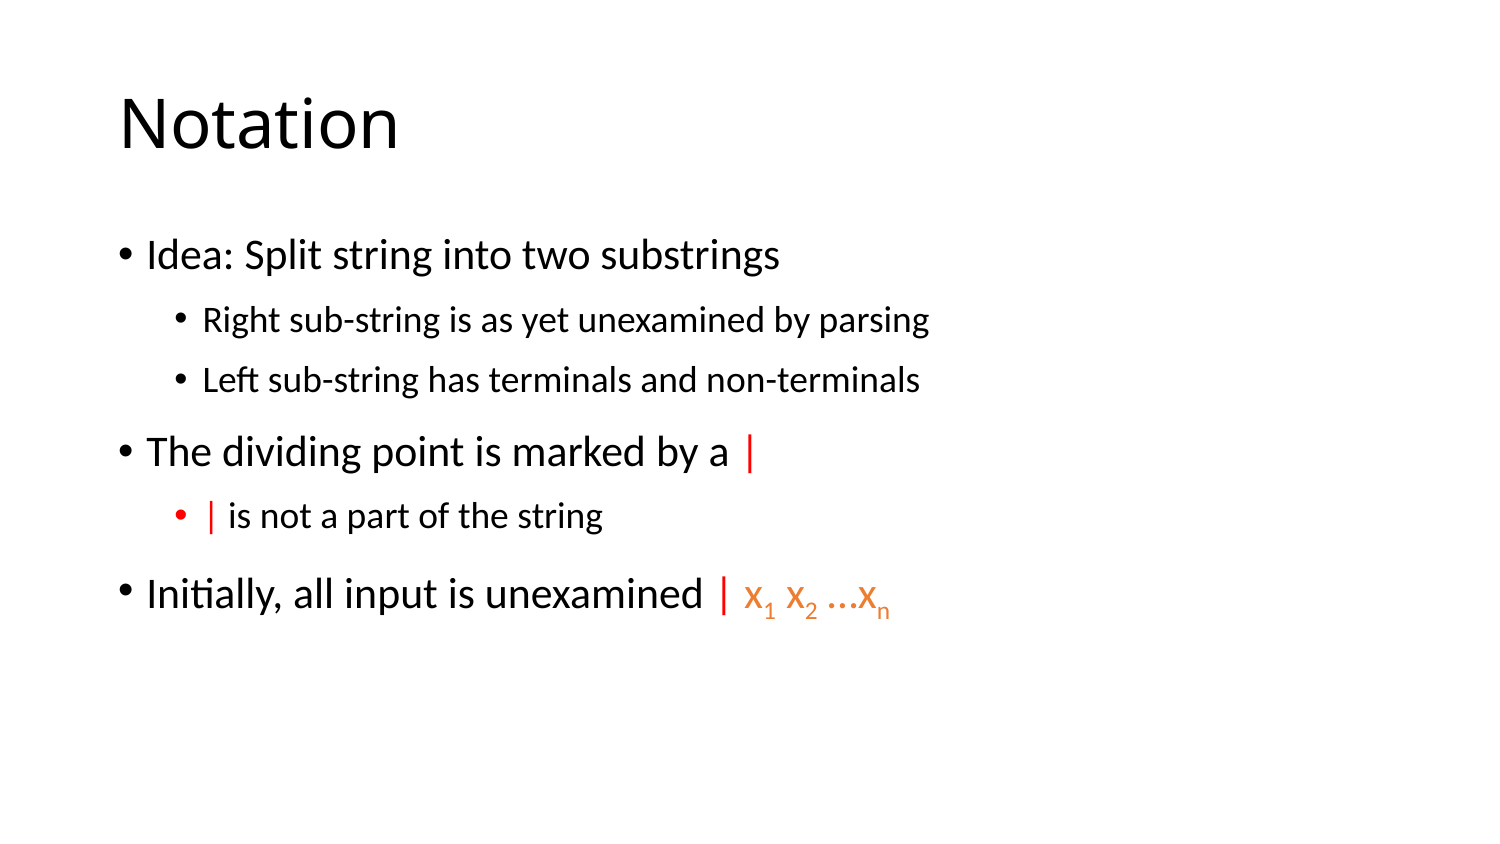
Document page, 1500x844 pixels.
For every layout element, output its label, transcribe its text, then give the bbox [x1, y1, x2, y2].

title Notation [103, 44, 1397, 208]
list Idea: Split string into two substrings Right sub-string is as yet unexamined by parsing Left sub-string has terminals and non-terminals The dividing point is marked by a | | is not a part of the string Initially, all input is unexamined | x1 x2 …xn [103, 224, 1397, 760]
